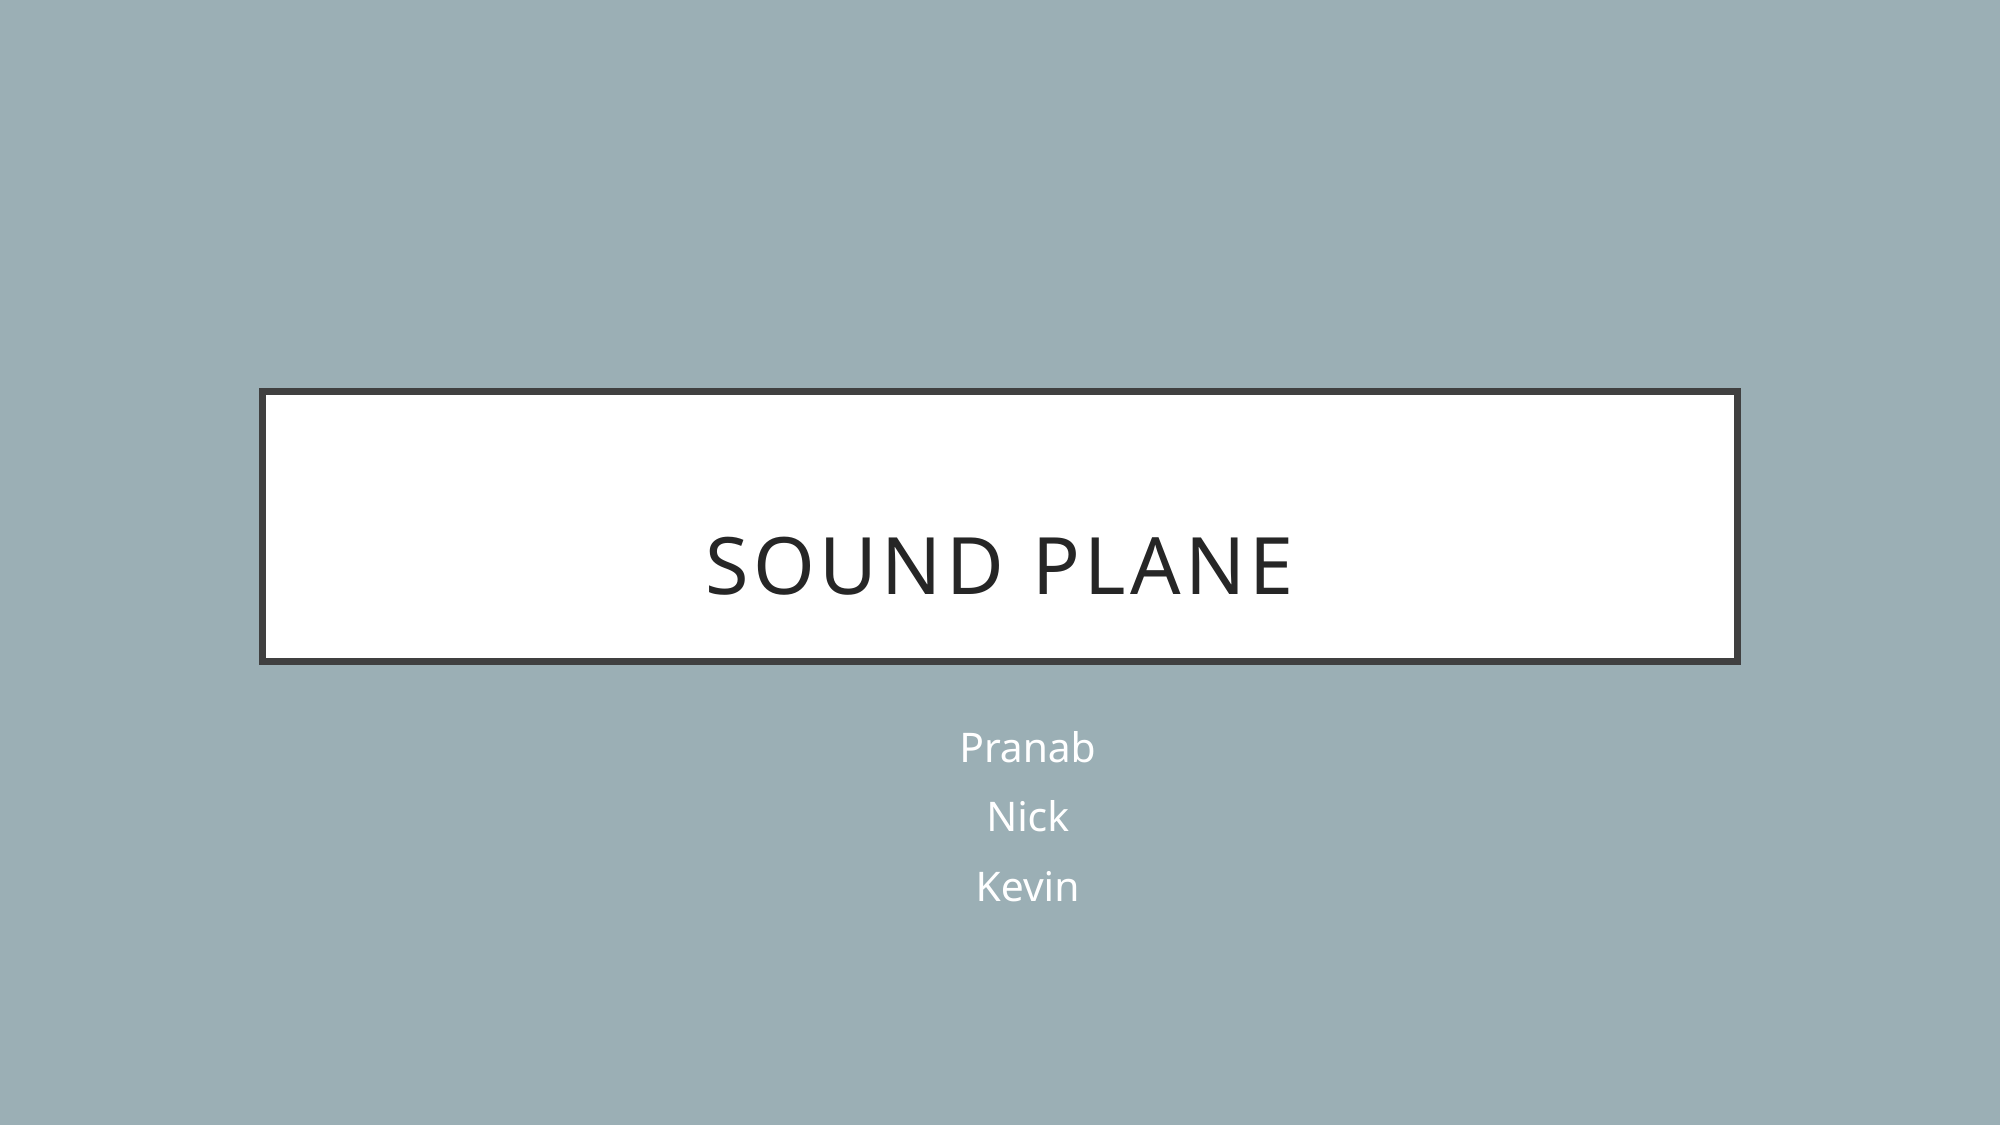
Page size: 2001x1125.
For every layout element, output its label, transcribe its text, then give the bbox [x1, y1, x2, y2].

title Sound Plane [259, 388, 1741, 665]
subtitle Pranab Nick Kevin [442, 713, 1558, 918]
